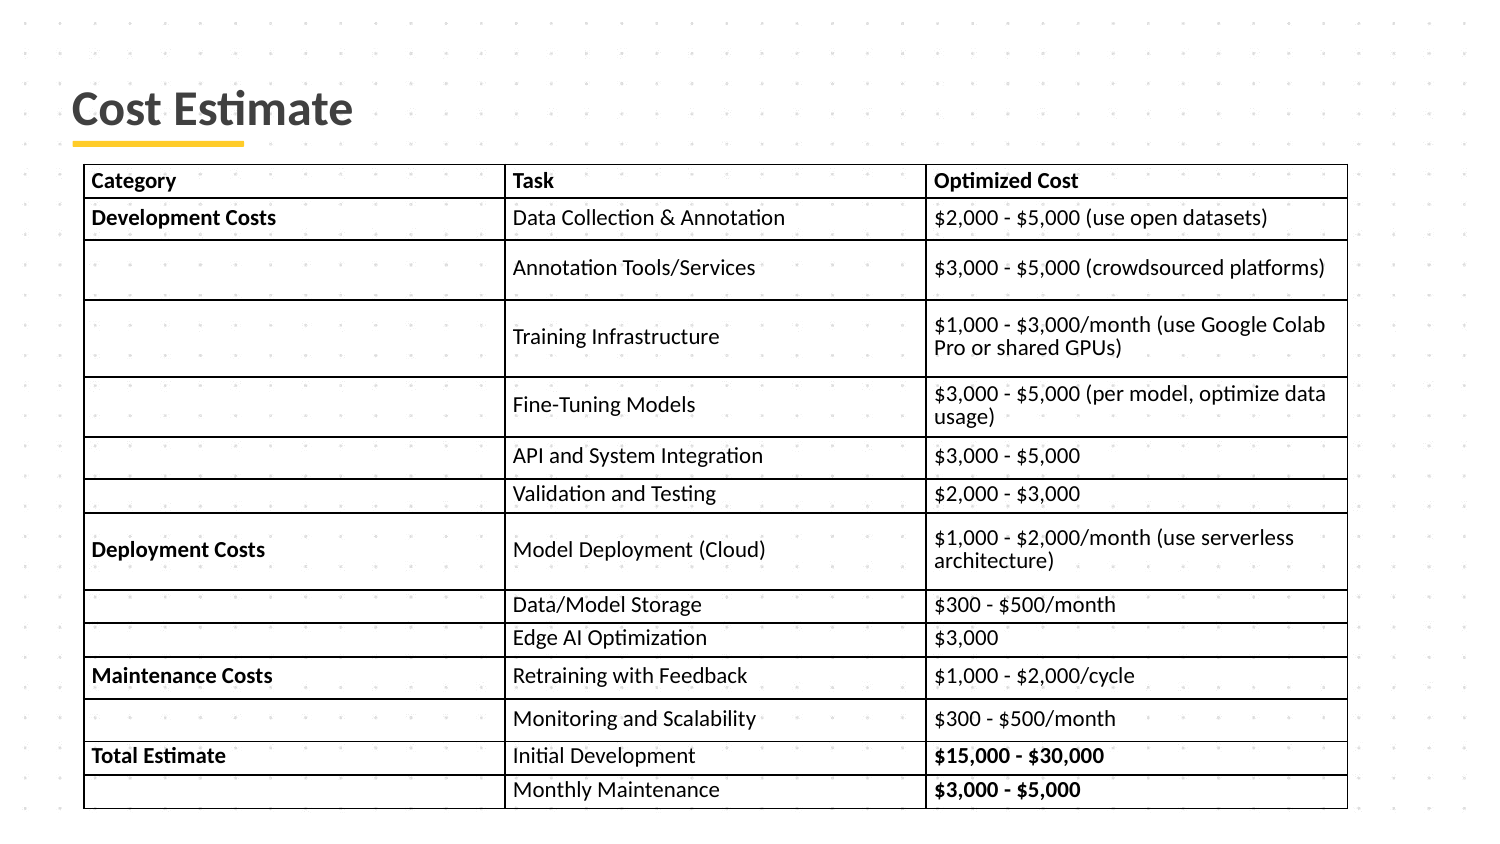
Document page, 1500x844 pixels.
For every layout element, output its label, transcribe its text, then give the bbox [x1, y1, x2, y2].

table_cell Data/Model Storage [506, 591, 925, 622]
title Cost Estimate [57, 0, 1458, 145]
picture [7, 6, 1493, 838]
table_cell $15,000 - $30,000 [927, 742, 1347, 774]
table_cell Monthly Maintenance [506, 776, 925, 808]
table_header Task [506, 165, 925, 197]
table_cell Development Costs [85, 199, 504, 239]
table_cell Model Deployment (Cloud) [506, 514, 925, 589]
table_cell Fine-Tuning Models [506, 378, 925, 436]
table_header Optimized Cost [927, 165, 1347, 197]
table_cell API and System Integration [506, 438, 925, 478]
table_cell Annotation Tools/Services [506, 241, 925, 299]
table_cell [85, 624, 504, 656]
table_cell $2,000 - $5,000 (use open datasets) [927, 199, 1347, 239]
table_cell Total Estimate [85, 742, 504, 774]
table_cell [85, 378, 504, 436]
table_cell $3,000 - $5,000 (per model, optimize data usage) [927, 378, 1347, 436]
table_cell $1,000 - $3,000/month (use Google Colab Pro or shared GPUs) [927, 301, 1347, 376]
table_cell [85, 776, 504, 808]
table_cell [85, 480, 504, 512]
table_cell Retraining with Feedback [506, 658, 925, 698]
table_cell $1,000 - $2,000/month (use serverless architecture) [927, 514, 1347, 589]
table_cell [85, 700, 504, 741]
table_cell [85, 591, 504, 622]
table_cell Data Collection & Annotation [506, 199, 925, 239]
table_cell $2,000 - $3,000 [927, 480, 1347, 512]
table_cell $3,000 [927, 624, 1347, 656]
table_cell $1,000 - $2,000/cycle [927, 658, 1347, 698]
table_cell $3,000 - $5,000 [927, 438, 1347, 478]
table_cell Edge AI Optimization [506, 624, 925, 656]
table_cell Validation and Testing [506, 480, 925, 512]
table_cell [85, 241, 504, 299]
table_cell Maintenance Costs [85, 658, 504, 698]
table_cell Initial Development [506, 742, 925, 774]
table_cell [85, 438, 504, 478]
table_cell Deployment Costs [85, 514, 504, 589]
table_cell $3,000 - $5,000 [927, 776, 1347, 808]
table_cell Training Infrastructure [506, 301, 925, 376]
table_cell Monitoring and Scalability [506, 700, 925, 741]
table_header Category [85, 165, 504, 197]
table_cell [85, 301, 504, 376]
table_cell $3,000 - $5,000 (crowdsourced platforms) [927, 241, 1347, 299]
table_cell $300 - $500/month [927, 700, 1347, 741]
table_cell $300 - $500/month [927, 591, 1347, 622]
